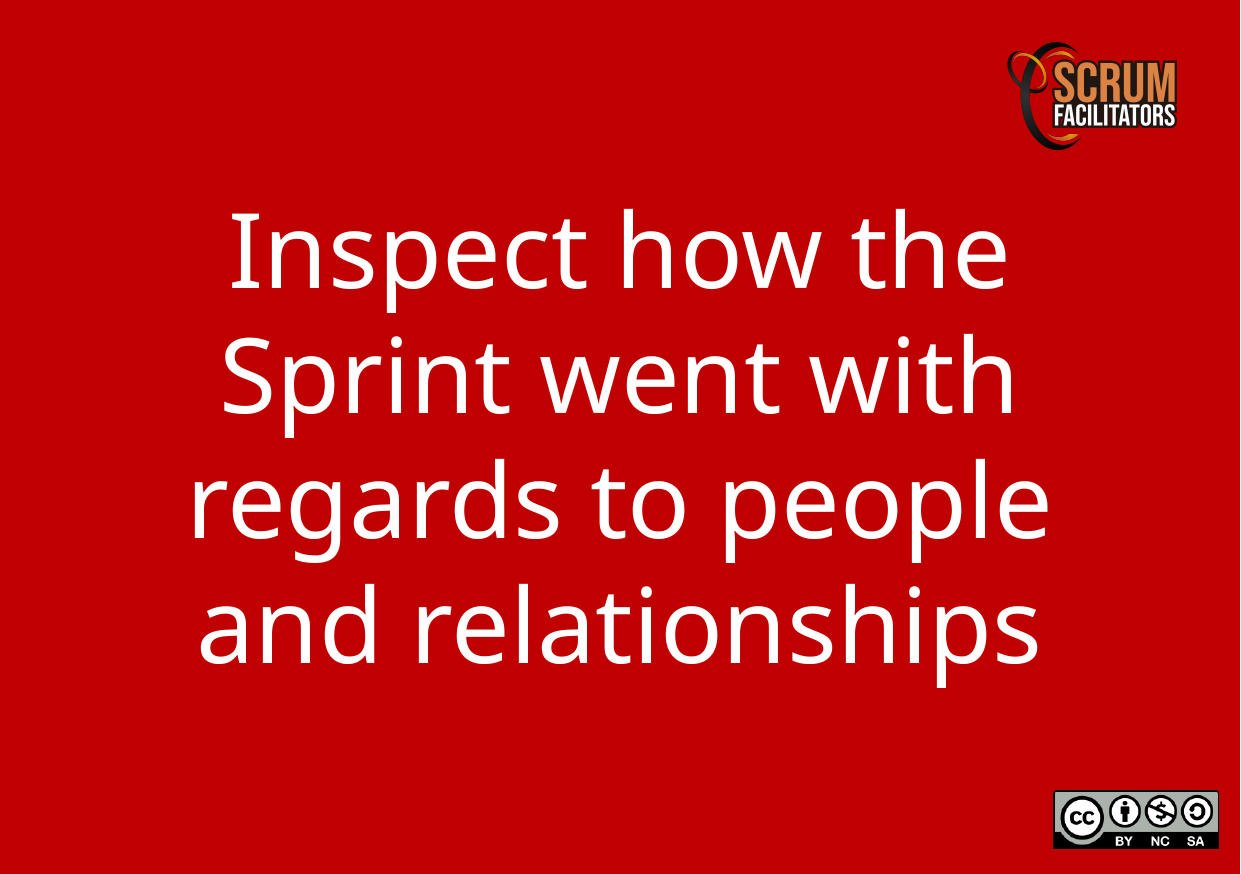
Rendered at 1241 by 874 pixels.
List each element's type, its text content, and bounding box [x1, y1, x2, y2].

text_box Inspect how the Sprint went with regards to people and relationships [81, 176, 1159, 692]
picture [1053, 790, 1219, 849]
picture [1005, 38, 1180, 152]
